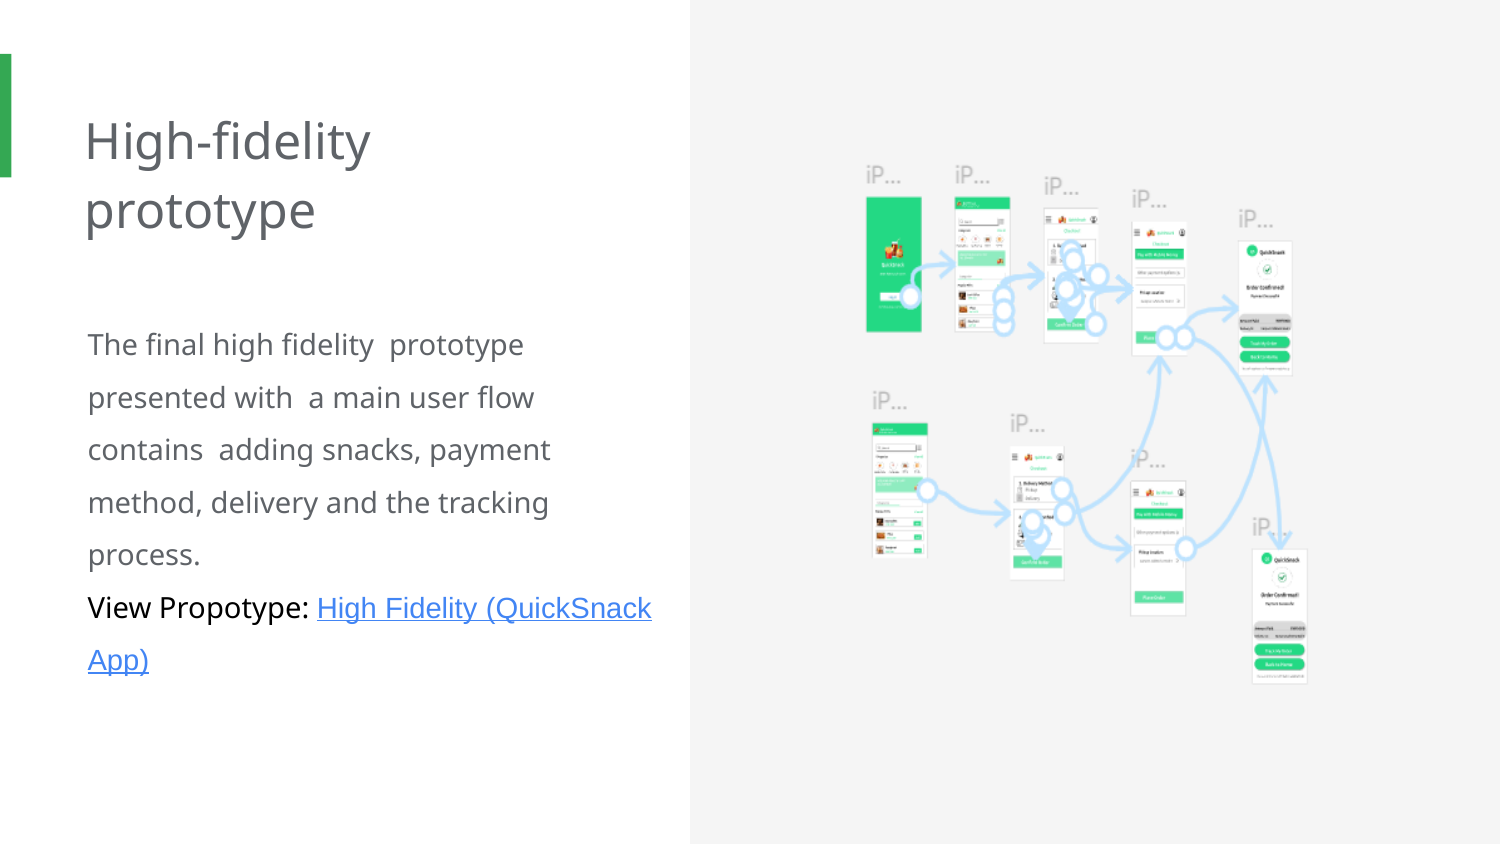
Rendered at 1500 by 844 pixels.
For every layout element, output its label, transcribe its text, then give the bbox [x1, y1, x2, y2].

text_box The ﬁnal high ﬁdelity prototype presented with a main user ﬂow contains adding snacks, payment method, delivery and the tracking process. View Propotype: High Fidelity (QuickSnack App) [87, 294, 668, 692]
picture [690, 0, 1500, 844]
text_box High-fidelity prototype [84, 85, 685, 254]
